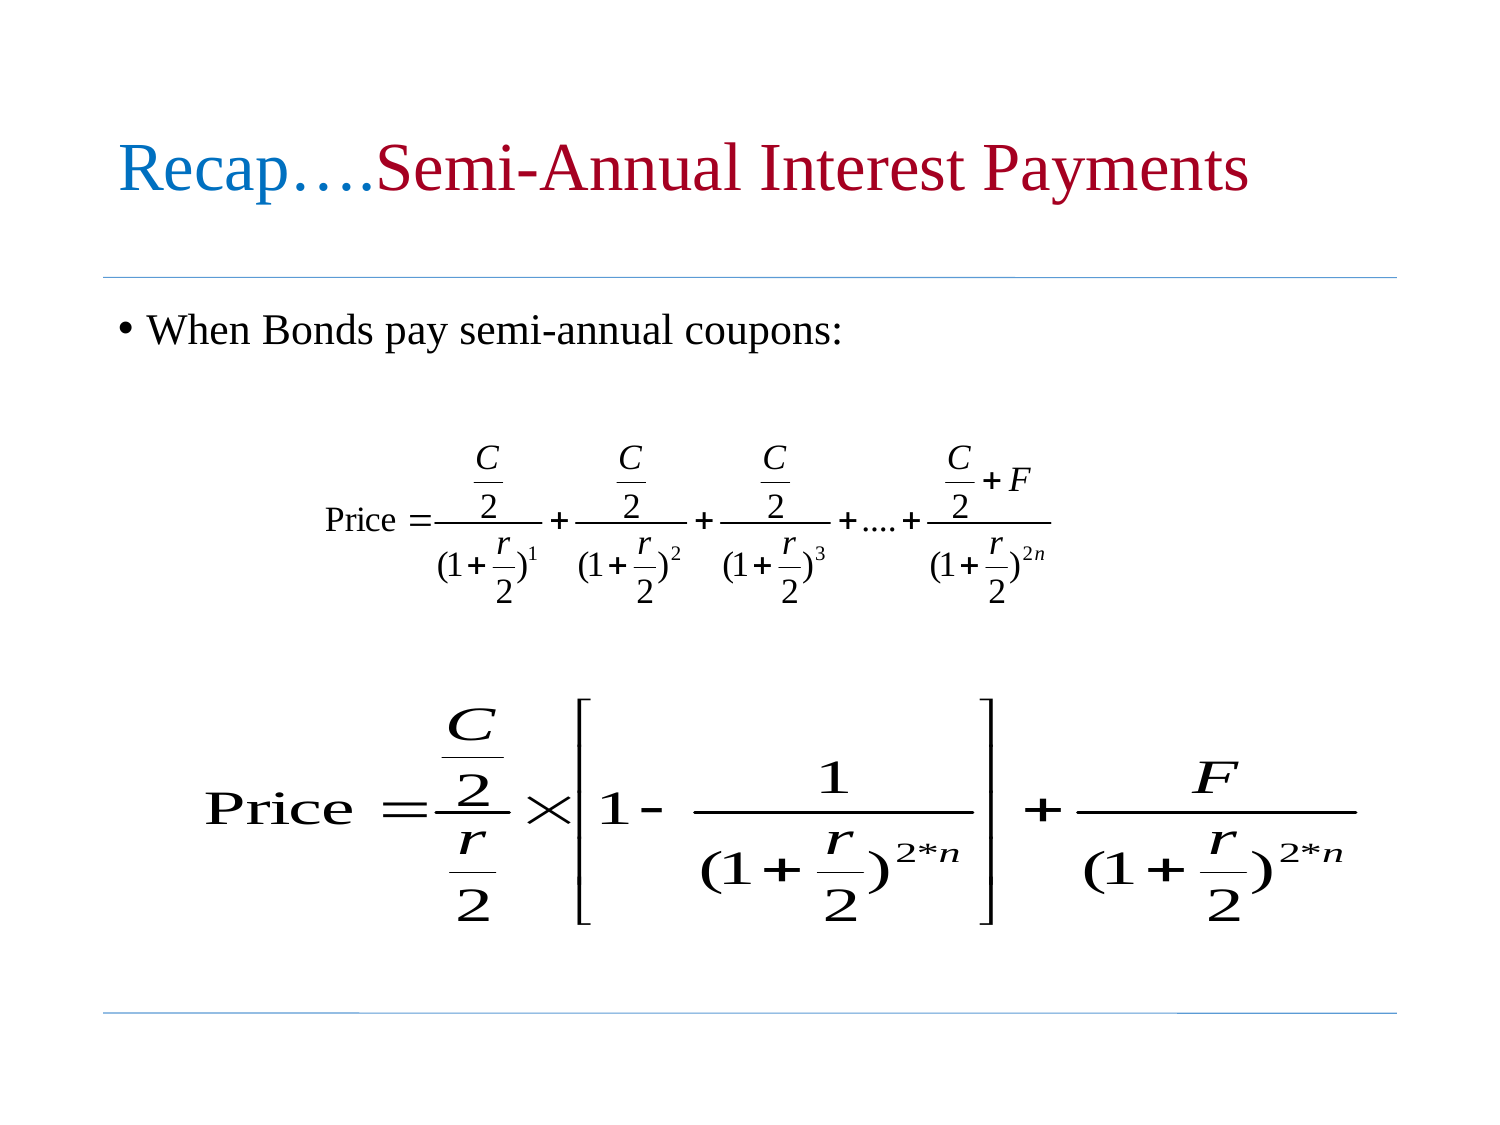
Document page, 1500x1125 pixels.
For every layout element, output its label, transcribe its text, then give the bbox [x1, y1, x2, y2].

list When Bonds pay semi-annual coupons: [103, 298, 1397, 1013]
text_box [192, 688, 1375, 936]
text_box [319, 433, 1058, 612]
title Recap….Semi-Annual Interest Payments [103, 59, 1397, 278]
